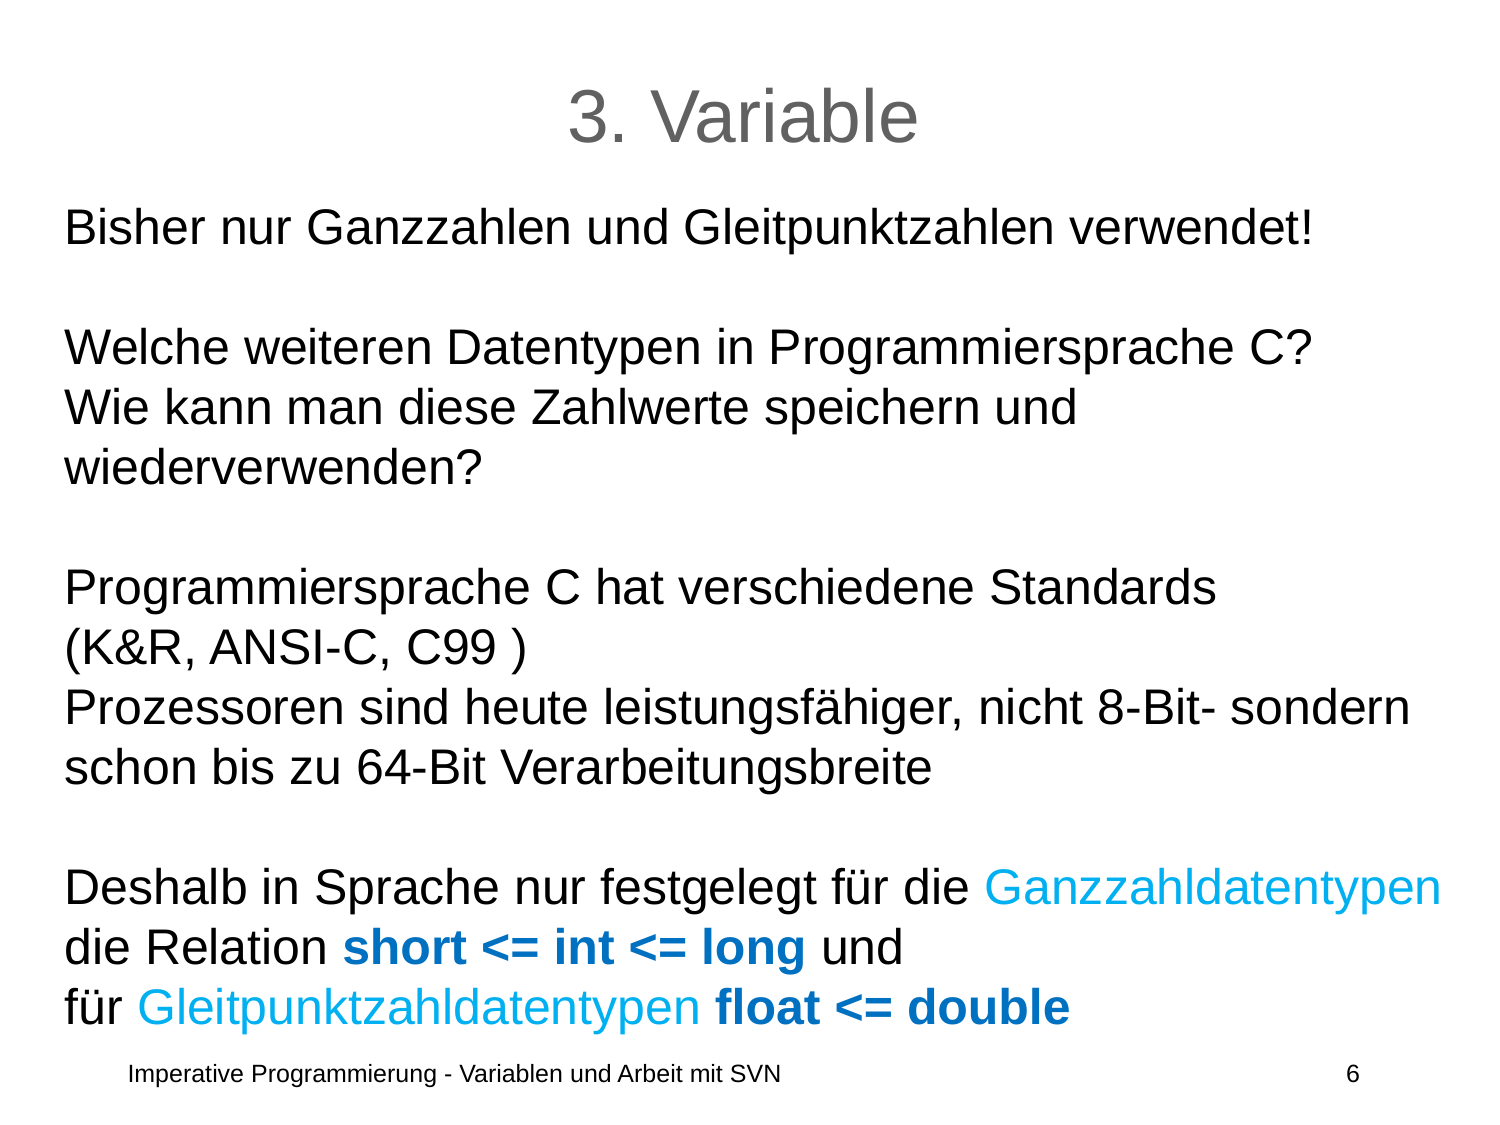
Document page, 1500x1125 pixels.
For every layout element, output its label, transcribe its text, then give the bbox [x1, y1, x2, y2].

title 3. Variable [99, 24, 1388, 187]
text_box Bisher nur Ganzzahlen und Gleitpunktzahlen verwendet! Welche weiteren Datentypen in Programmiersprache C? Wie kann man diese Zahlwerte speichern und wiederverwenden? Programmiersprache C hat verschiedene Standards (K&R, ANSI-C, C99 ) Prozessoren sind heute leistungsfähiger, nicht 8-Bit- sondern schon bis zu 64-Bit Verarbeitungsbreite Deshalb in Sprache nur festgelegt für die Ganzzahldatentypen die Relation short <= int <= long und für Gleitpunktzahldatentypen float <= double [50, 187, 1471, 1103]
